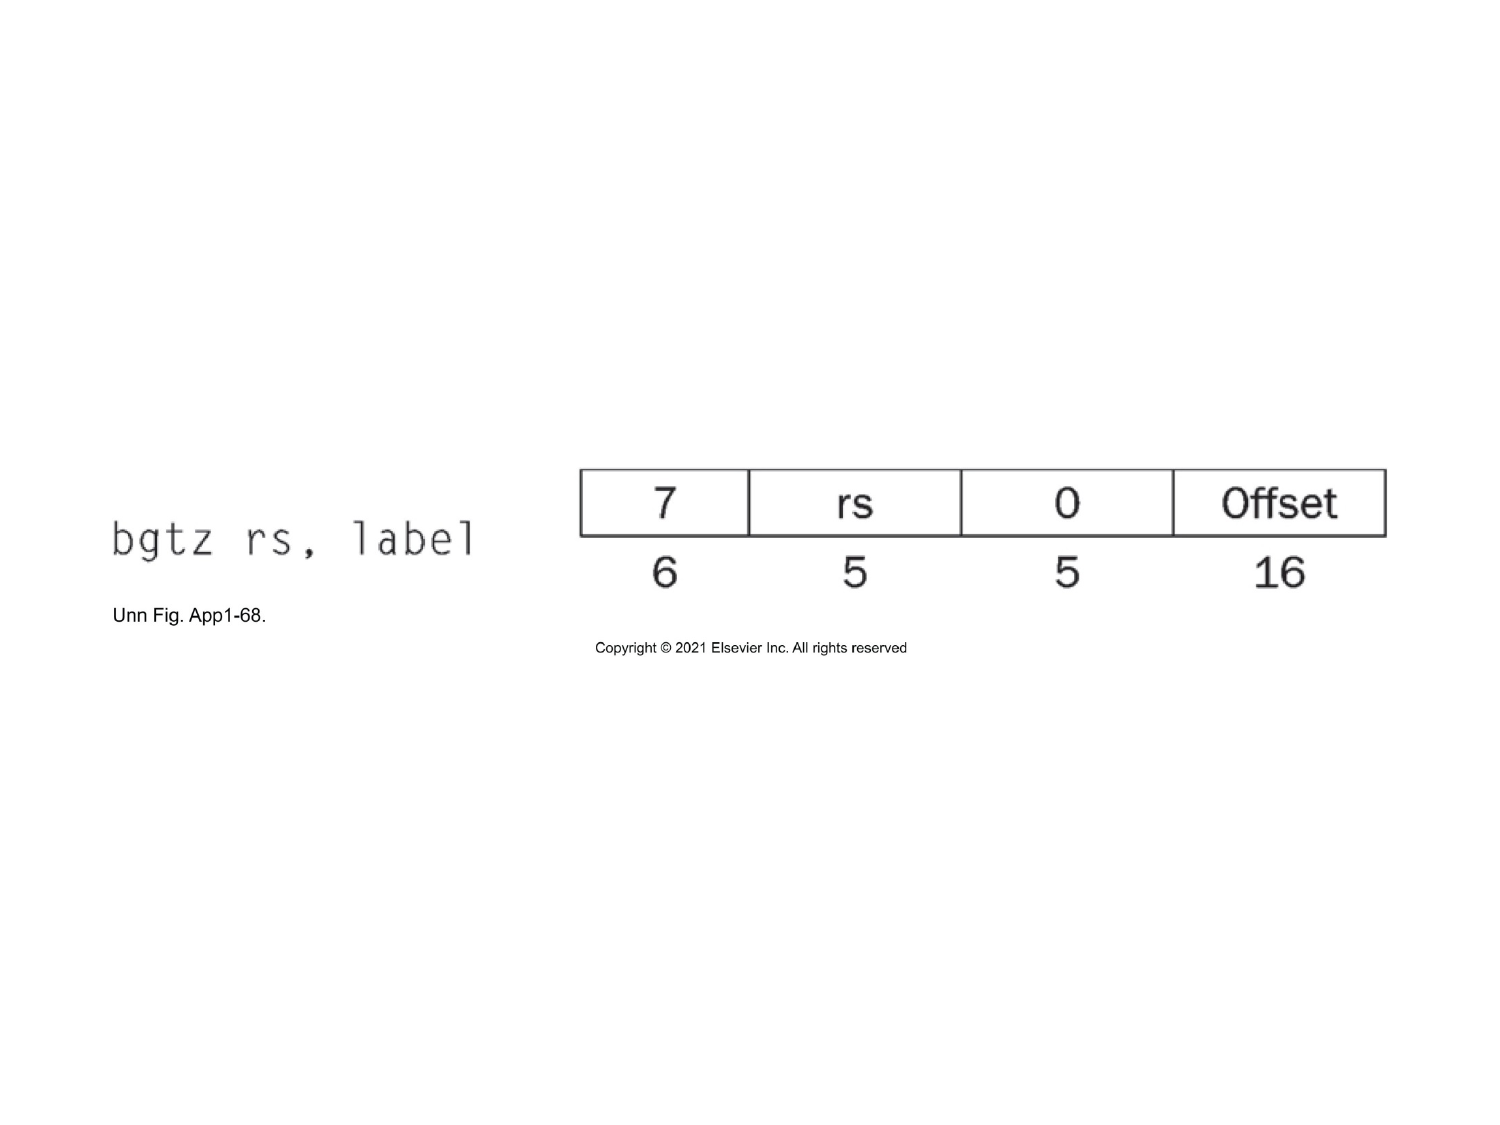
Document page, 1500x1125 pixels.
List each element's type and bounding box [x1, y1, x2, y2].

picture [112, 467, 1388, 658]
